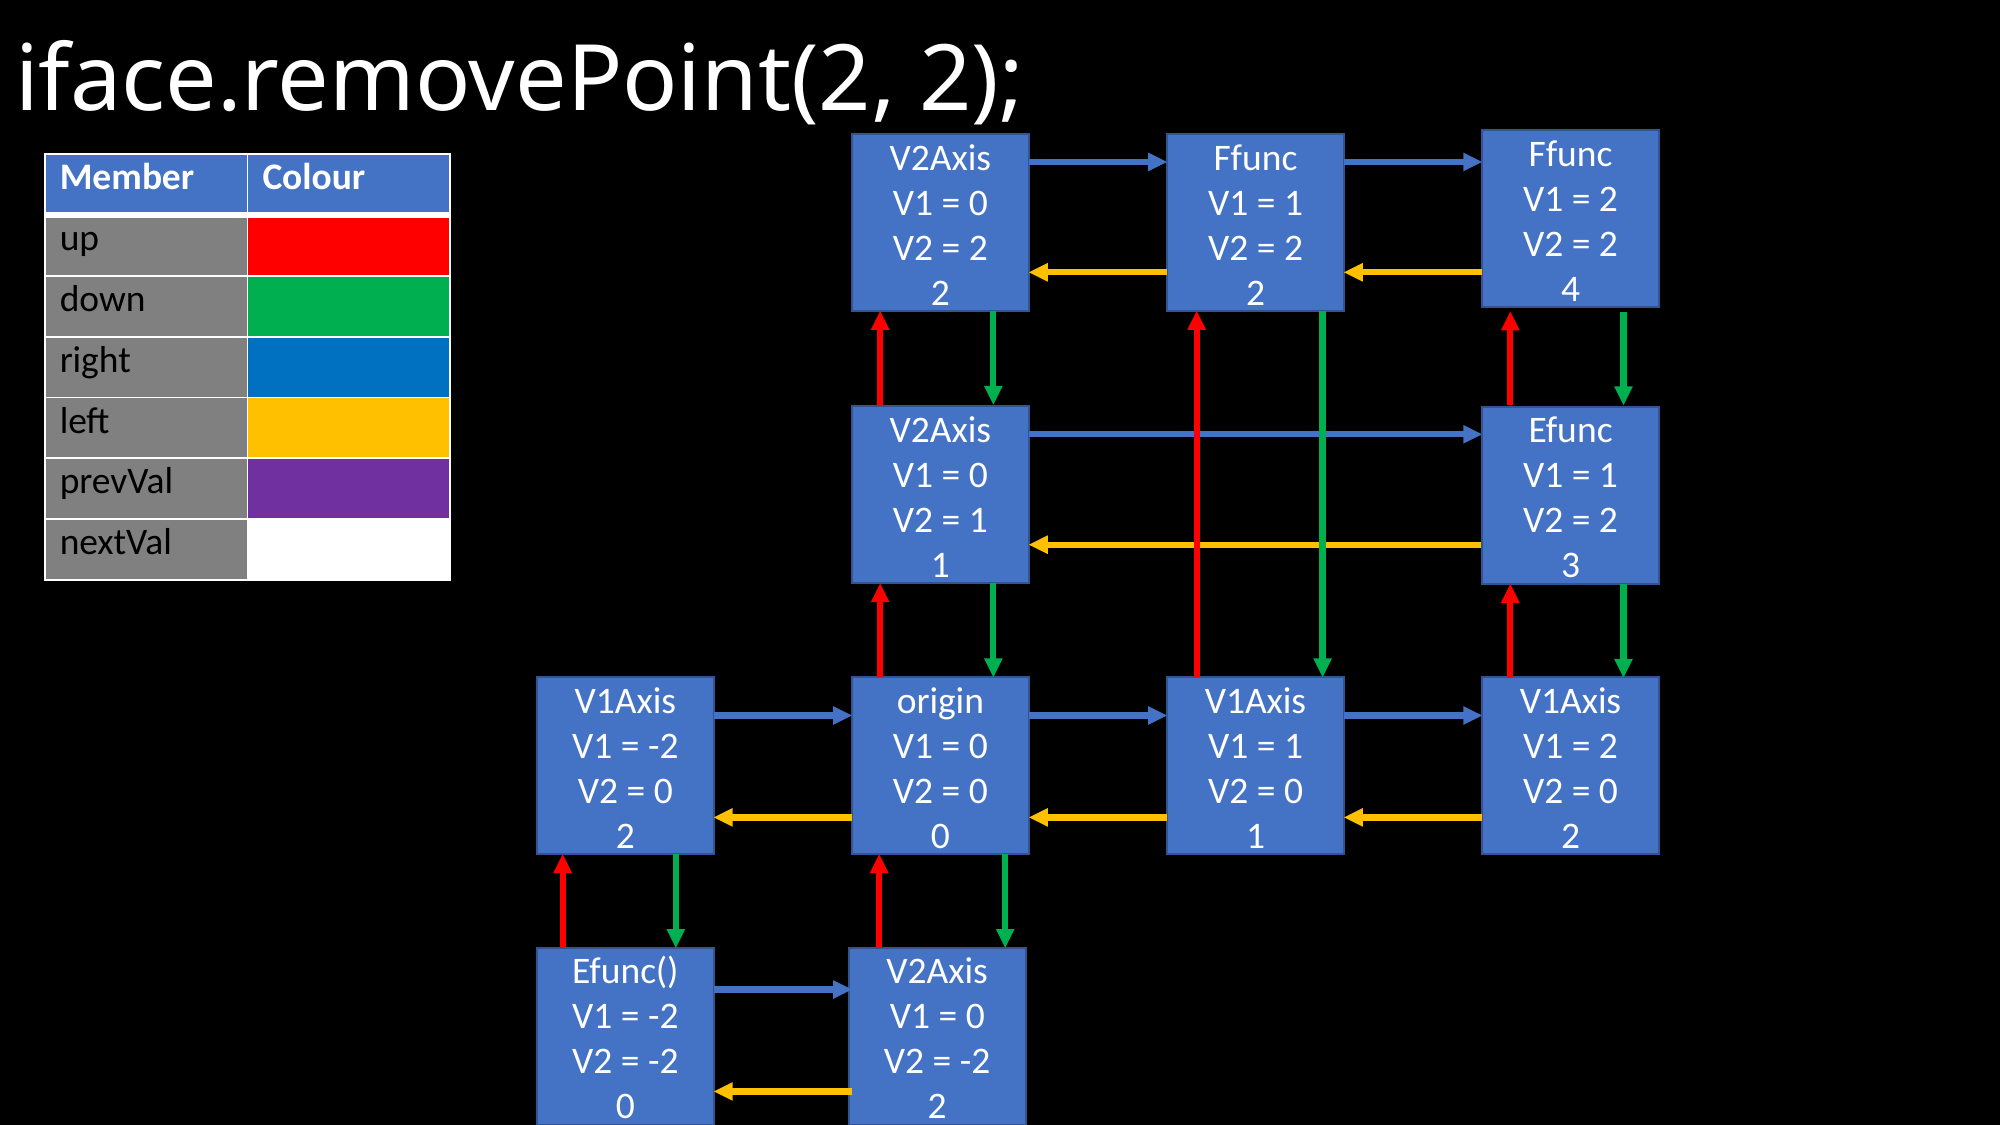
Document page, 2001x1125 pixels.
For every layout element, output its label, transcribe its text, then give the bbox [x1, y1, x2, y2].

table_cell left [46, 398, 247, 457]
text_box V2Axis V1 = 0 V2 = 1 1 [851, 405, 1030, 584]
table_cell [248, 218, 449, 275]
text_box Ffunc V1 = 1 V2 = 2 2 [1166, 133, 1345, 312]
text_box V2Axis V1 = 0 V2 = 2 2 [851, 133, 1030, 312]
table_cell [248, 520, 449, 579]
table_cell [248, 277, 449, 336]
table_header Member [46, 155, 247, 212]
table_cell [248, 338, 449, 397]
table_cell down [46, 277, 247, 336]
table_cell right [46, 338, 247, 397]
text_box V1Axis V1 = 1 V2 = 0 1 [1166, 676, 1345, 855]
text_box origin V1 = 0 V2 = 0 0 [851, 676, 1030, 855]
text_box Ffunc V1 = 2 V2 = 2 4 [1481, 129, 1660, 308]
text_box V1Axis V1 = -2 V2 = 0 2 [536, 676, 715, 855]
text_box V2Axis V1 = 0 V2 = -2 2 [848, 947, 1027, 1125]
table_cell [248, 459, 449, 518]
text_box V1Axis V1 = 2 V2 = 0 2 [1481, 676, 1660, 855]
text_box Efunc V1 = 1 V2 = 2 3 [1481, 406, 1660, 585]
title iface.removePoint(2, 2); [0, 0, 1280, 162]
table_cell [248, 398, 449, 457]
table_cell nextVal [46, 520, 247, 579]
table_header Colour [248, 155, 449, 212]
table_cell up [46, 218, 247, 275]
table_cell prevVal [46, 459, 247, 518]
text_box Efunc() V1 = -2 V2 = -2 0 [536, 947, 715, 1125]
